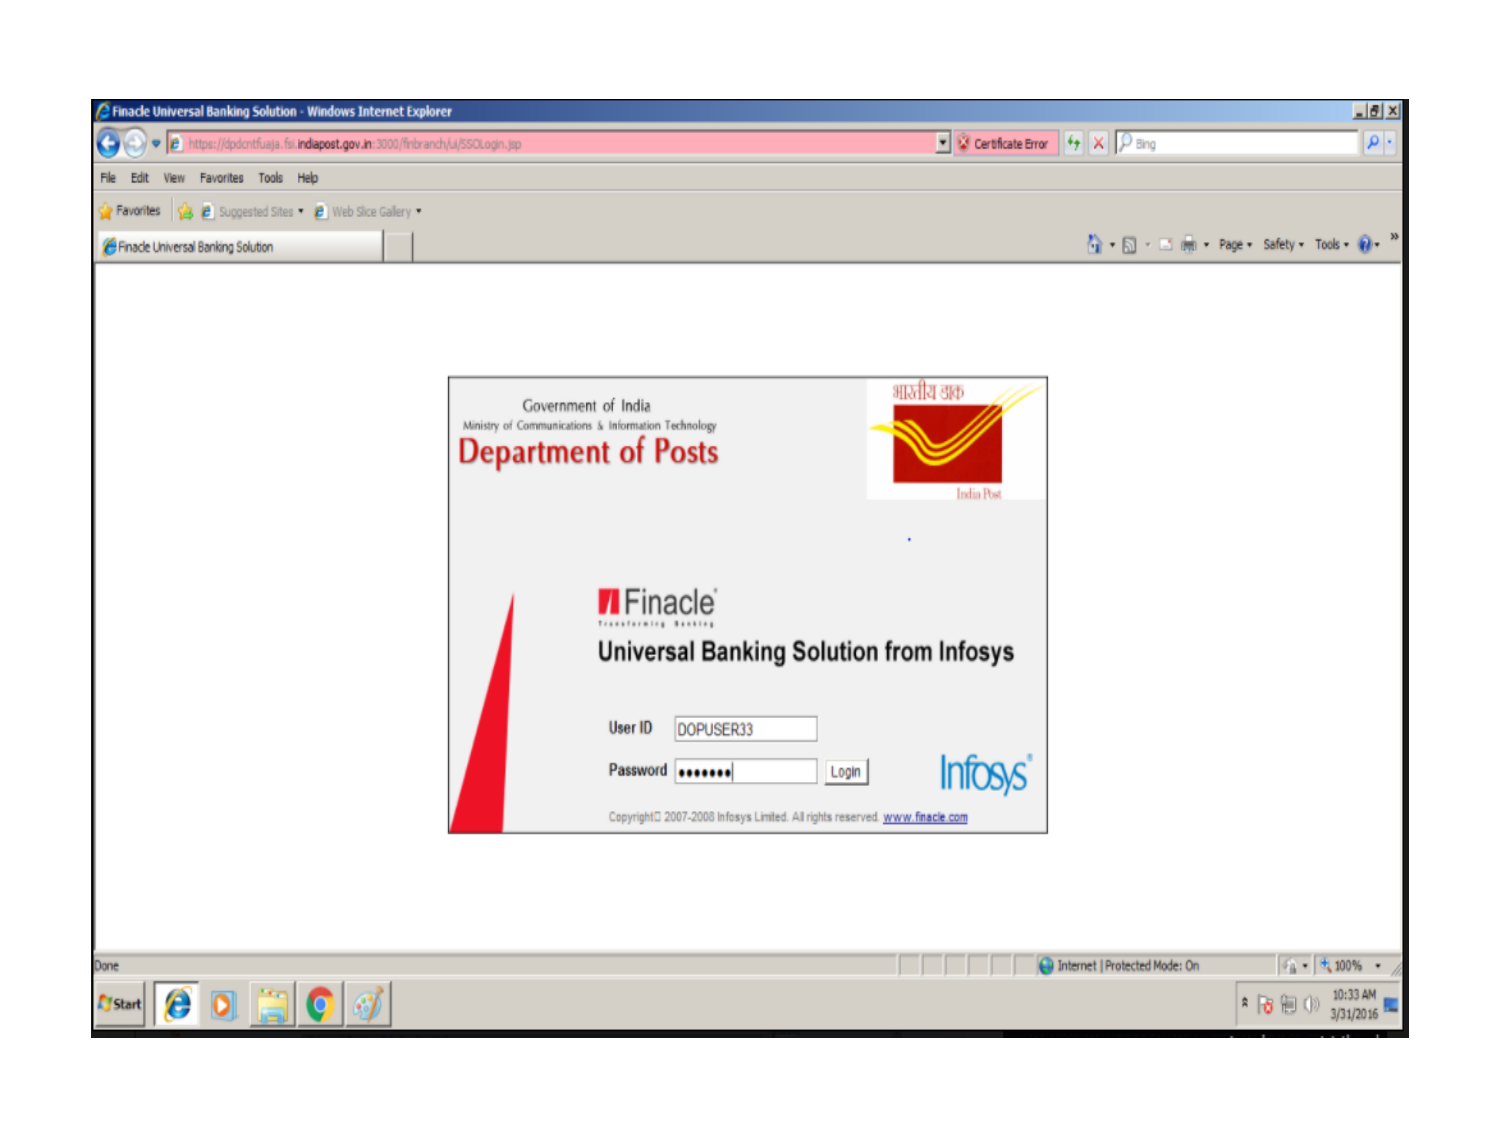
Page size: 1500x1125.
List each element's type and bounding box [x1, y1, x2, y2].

list [91, 99, 1409, 1038]
